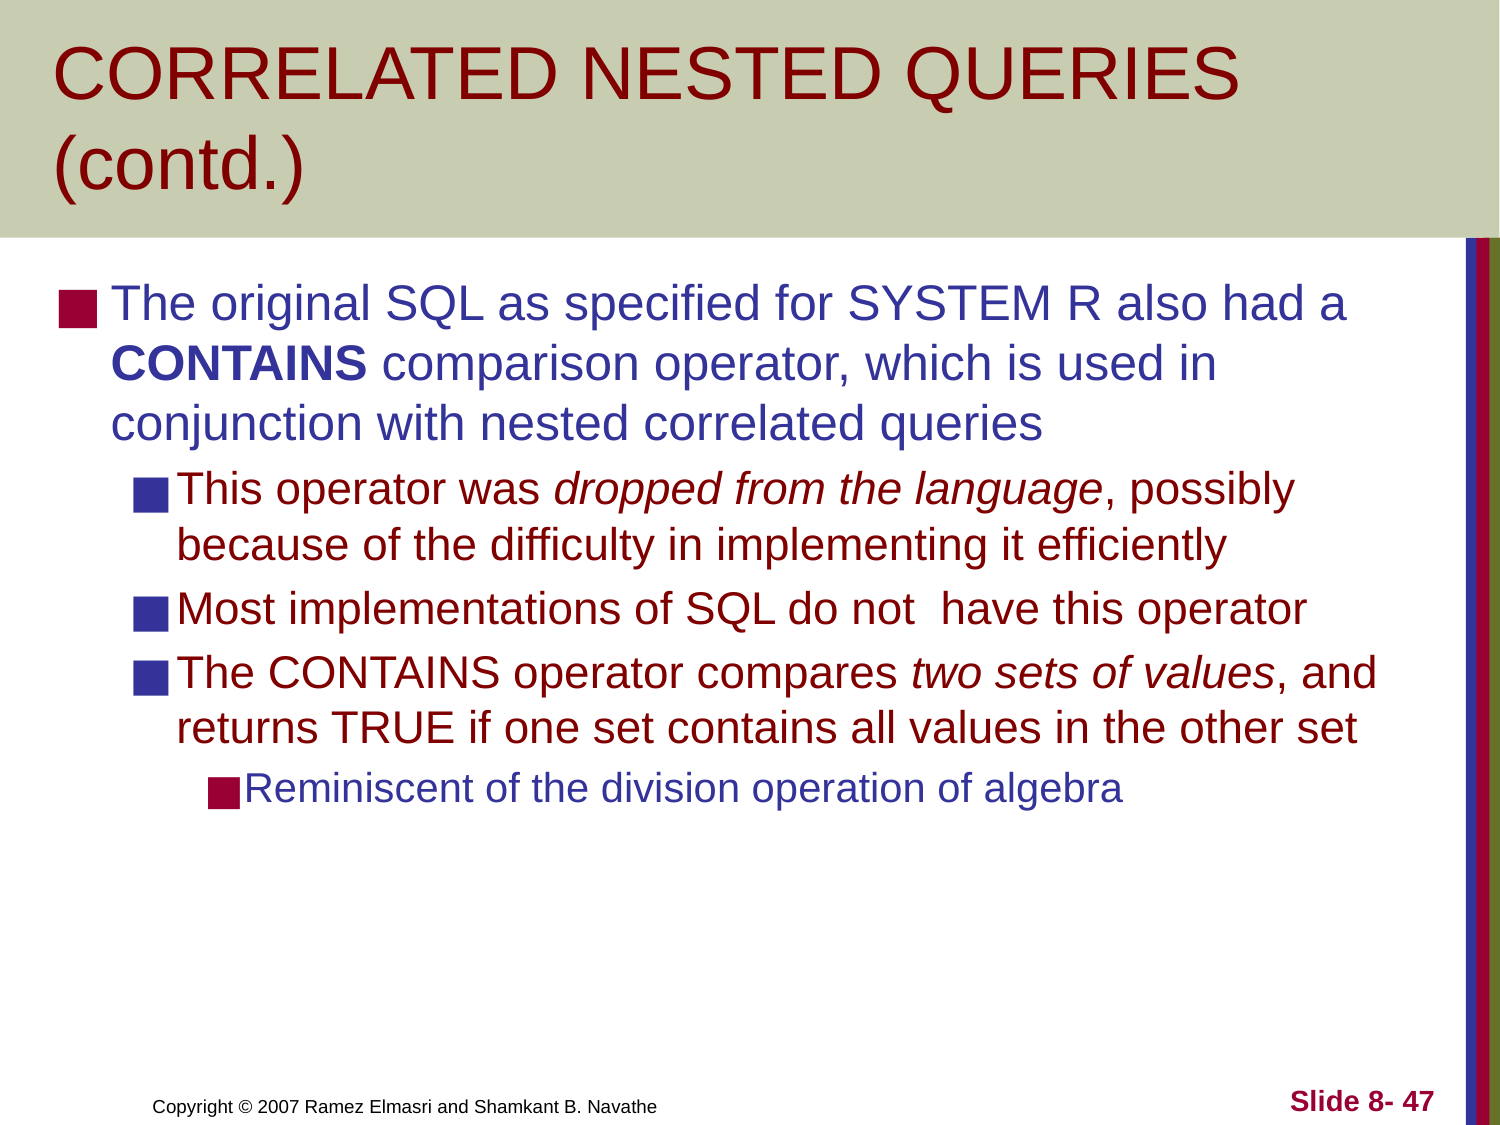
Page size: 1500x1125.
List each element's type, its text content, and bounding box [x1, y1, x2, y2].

text_box Slide 8- ‹#› [1137, 1049, 1450, 1125]
title CORRELATED NESTED QUERIES (contd.) [37, 49, 1317, 213]
list The original SQL as specified for SYSTEM R also had a CONTAINS comparison operator, which is used in conjunction with nested correlated queries This operator was dropped from the language, possibly because of the difficulty in implementing it efficiently Most implementations of SQL do not have this operator The CONTAINS operator compares two sets of values, and returns TRUE if one set contains all values in the other set Reminiscent of the division operation of algebra [39, 262, 1400, 1013]
